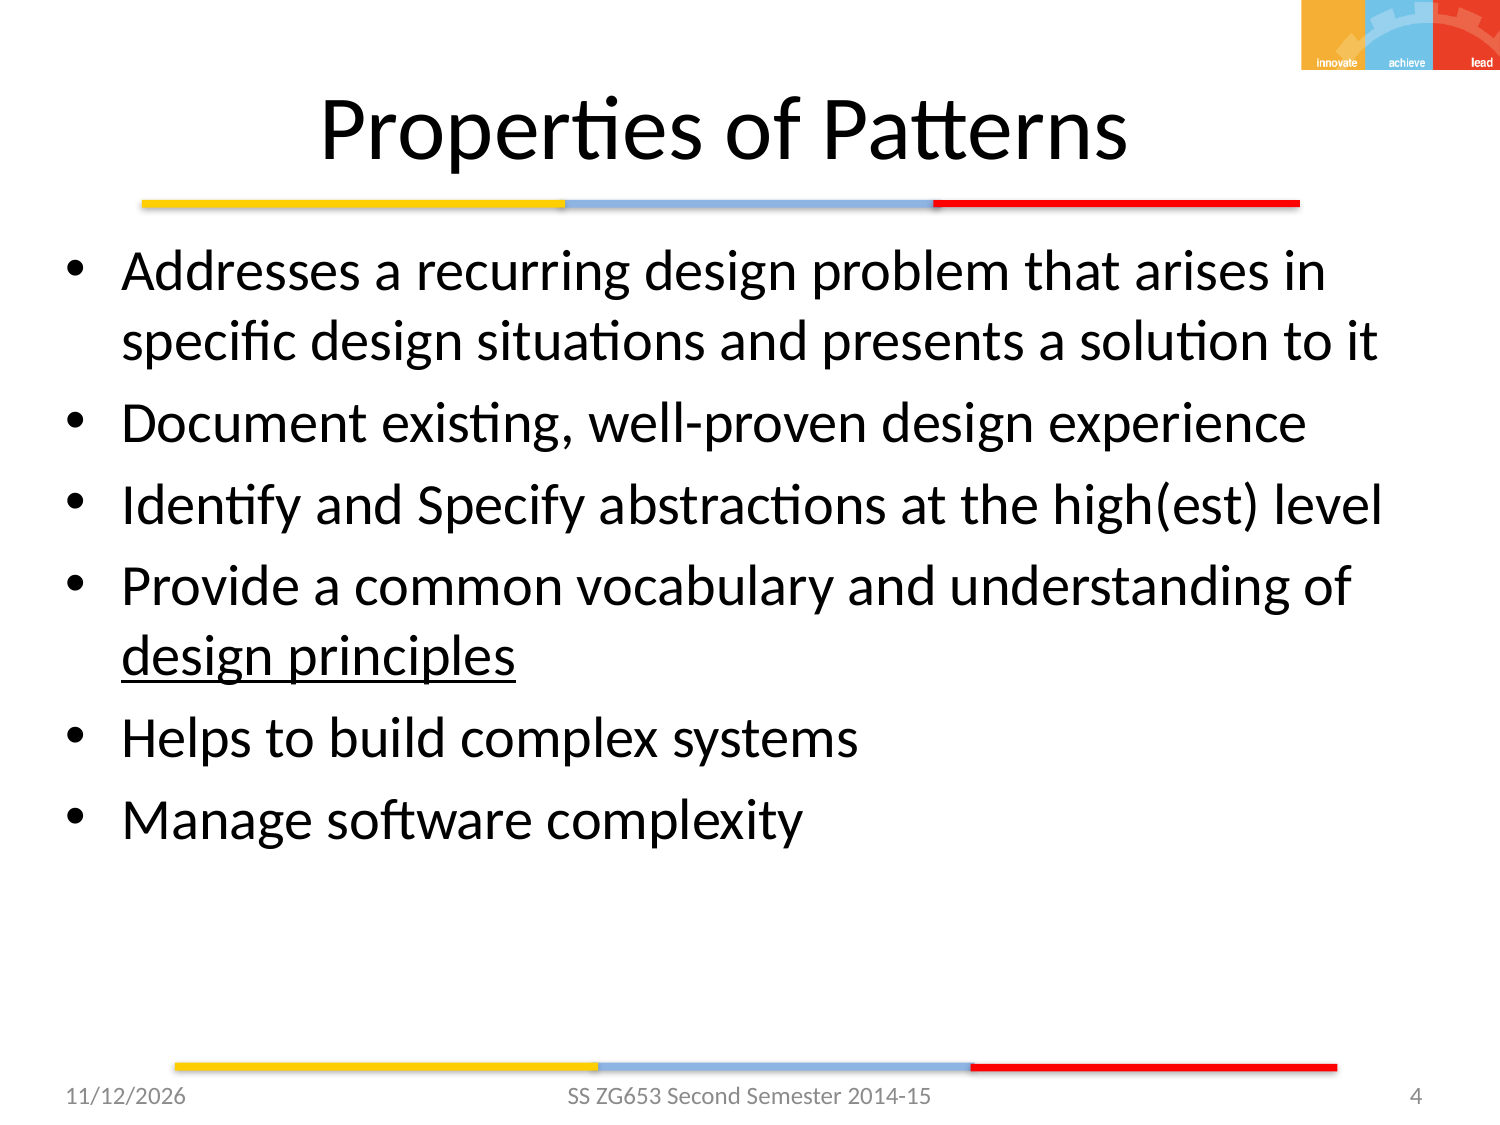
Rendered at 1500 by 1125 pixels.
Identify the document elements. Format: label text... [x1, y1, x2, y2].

slide_number 4 [1087, 1065, 1438, 1125]
list Addresses a recurring design problem that arises in specific design situations and presents a solution to it Document existing, well-proven design experience Identify and Specify abstractions at the high(est) level Provide a common vocabulary and understanding of design principles Helps to build complex systems Manage software complexity [49, 224, 1426, 1051]
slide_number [50, 1065, 400, 1125]
picture [1301, 0, 1500, 70]
title Properties of Patterns [49, 45, 1401, 201]
footer SS ZG653 Second Semester 2014-15 [512, 1065, 988, 1125]
